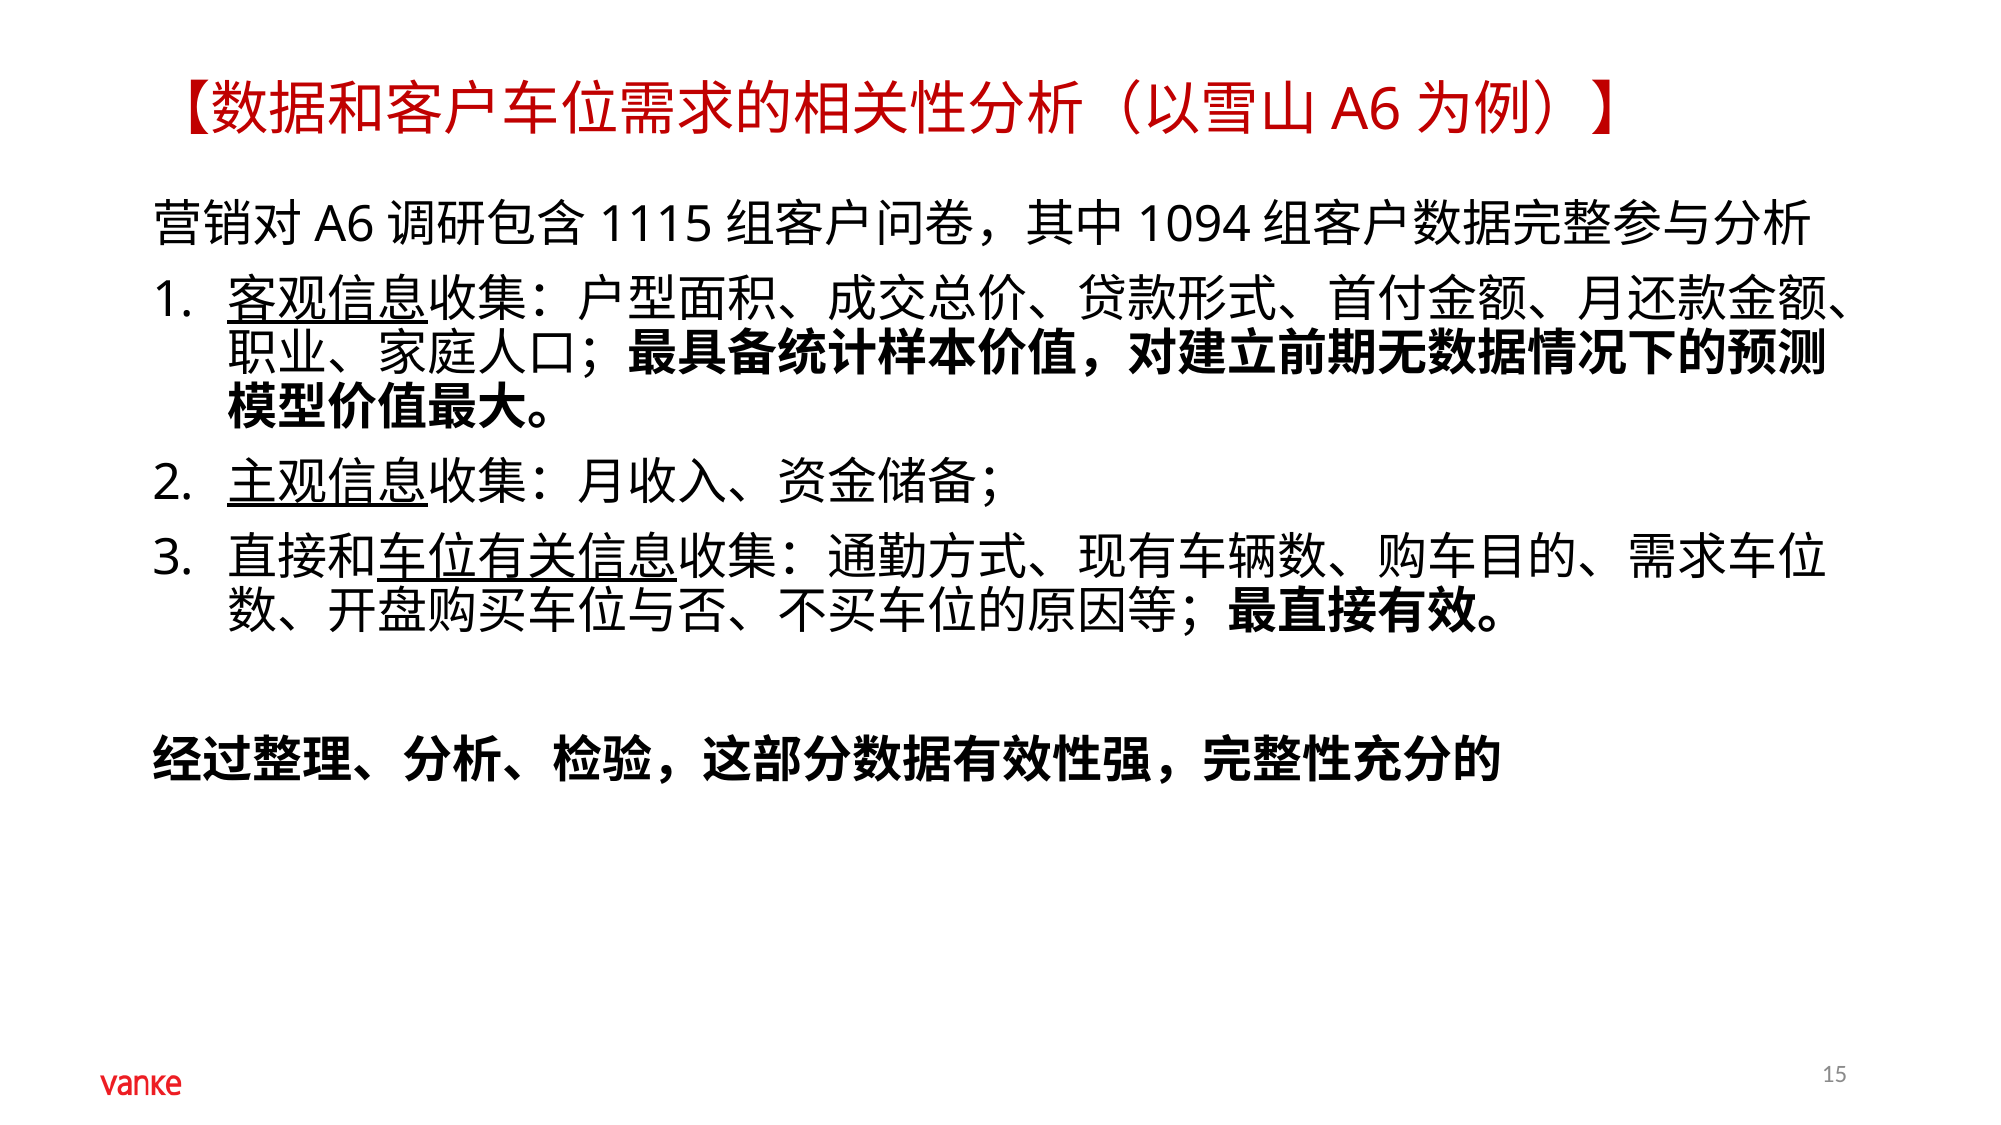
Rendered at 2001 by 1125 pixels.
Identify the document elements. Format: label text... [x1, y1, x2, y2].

title 【数据和客户车位需求的相关性分析（以雪山A6为例）】 [137, 59, 1863, 163]
picture [99, 1074, 182, 1096]
list 营销对A6调研包含1115组客户问卷，其中1094组客户数据完整参与分析 客观信息收集：户型面积、成交总价、贷款形式、首付金额、月还款金额、职业、家庭人口；最具备统计样本价值，对建立前期无数据情况下的预测模型价值最大。 主观信息收集：月收入、资金储备； 直接和车位有关信息收集：通勤方式、现有车辆数、购车目的、需求车位数、开盘购买车位与否、不买车位的原因等；最直接有效。 经过整理、分析、检验，这部分数据有效性强，完整性充分的 [137, 191, 1863, 1014]
